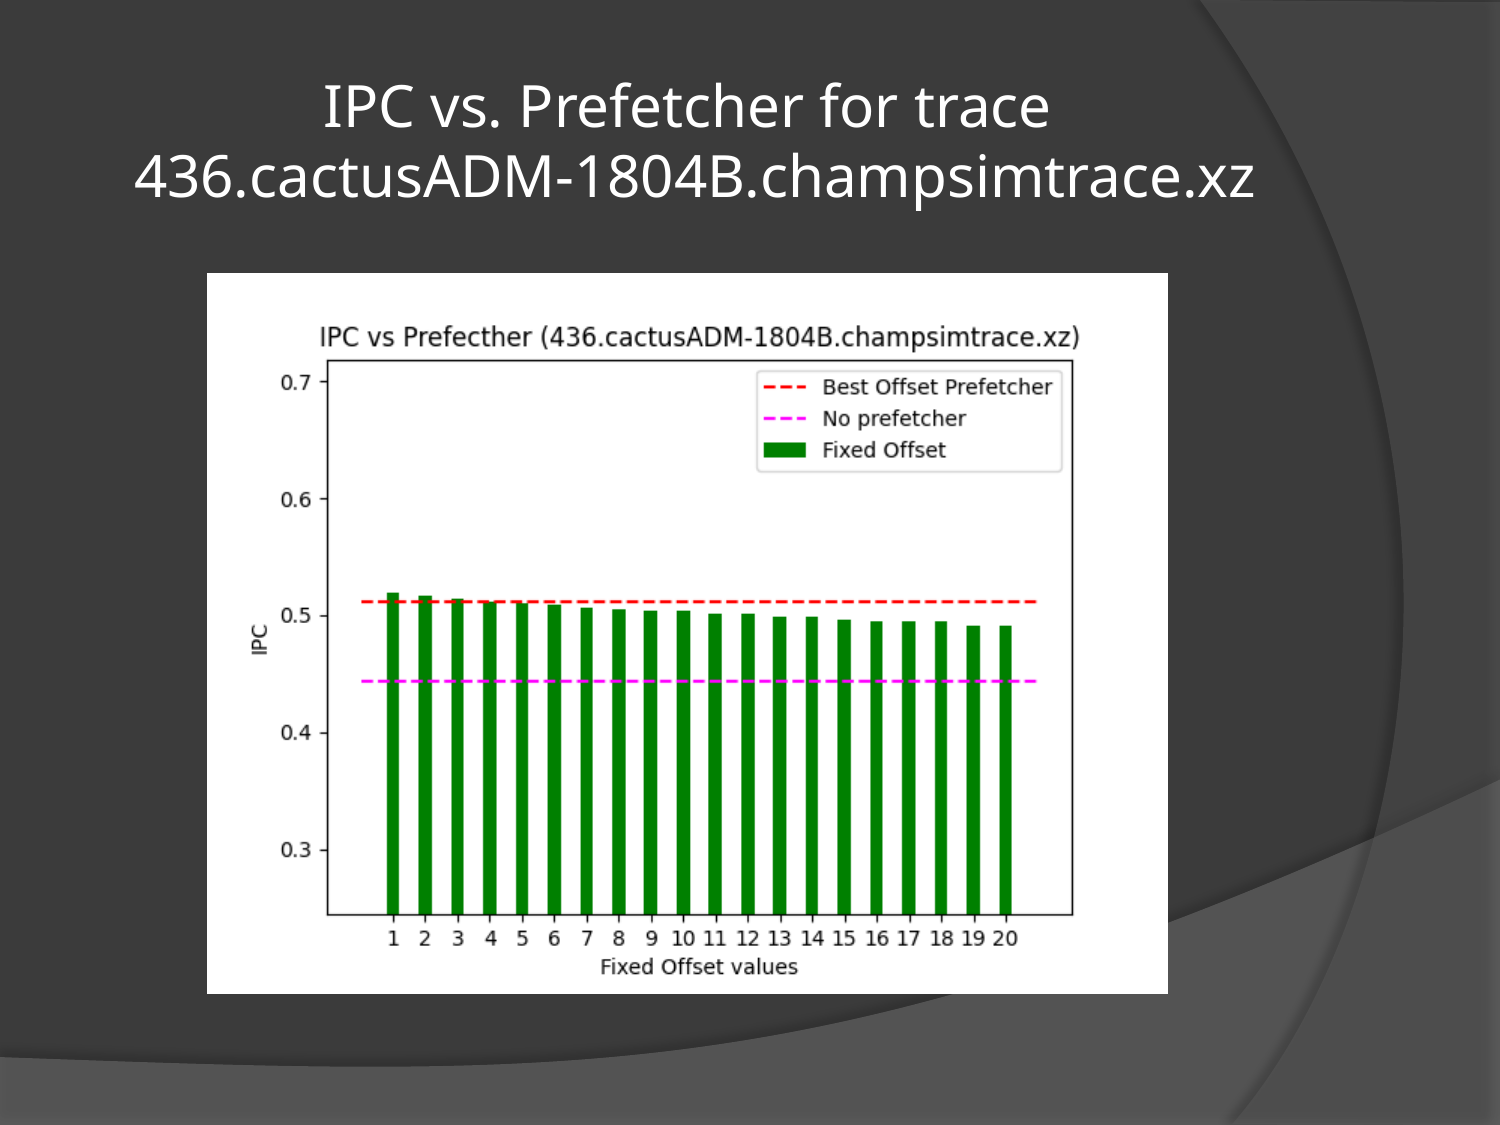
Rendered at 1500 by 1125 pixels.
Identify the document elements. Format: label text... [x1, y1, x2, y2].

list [207, 273, 1168, 994]
title IPC vs. Prefetcher for trace 436.cactusADM-1804B.champsimtrace.xz [75, 45, 1300, 233]
